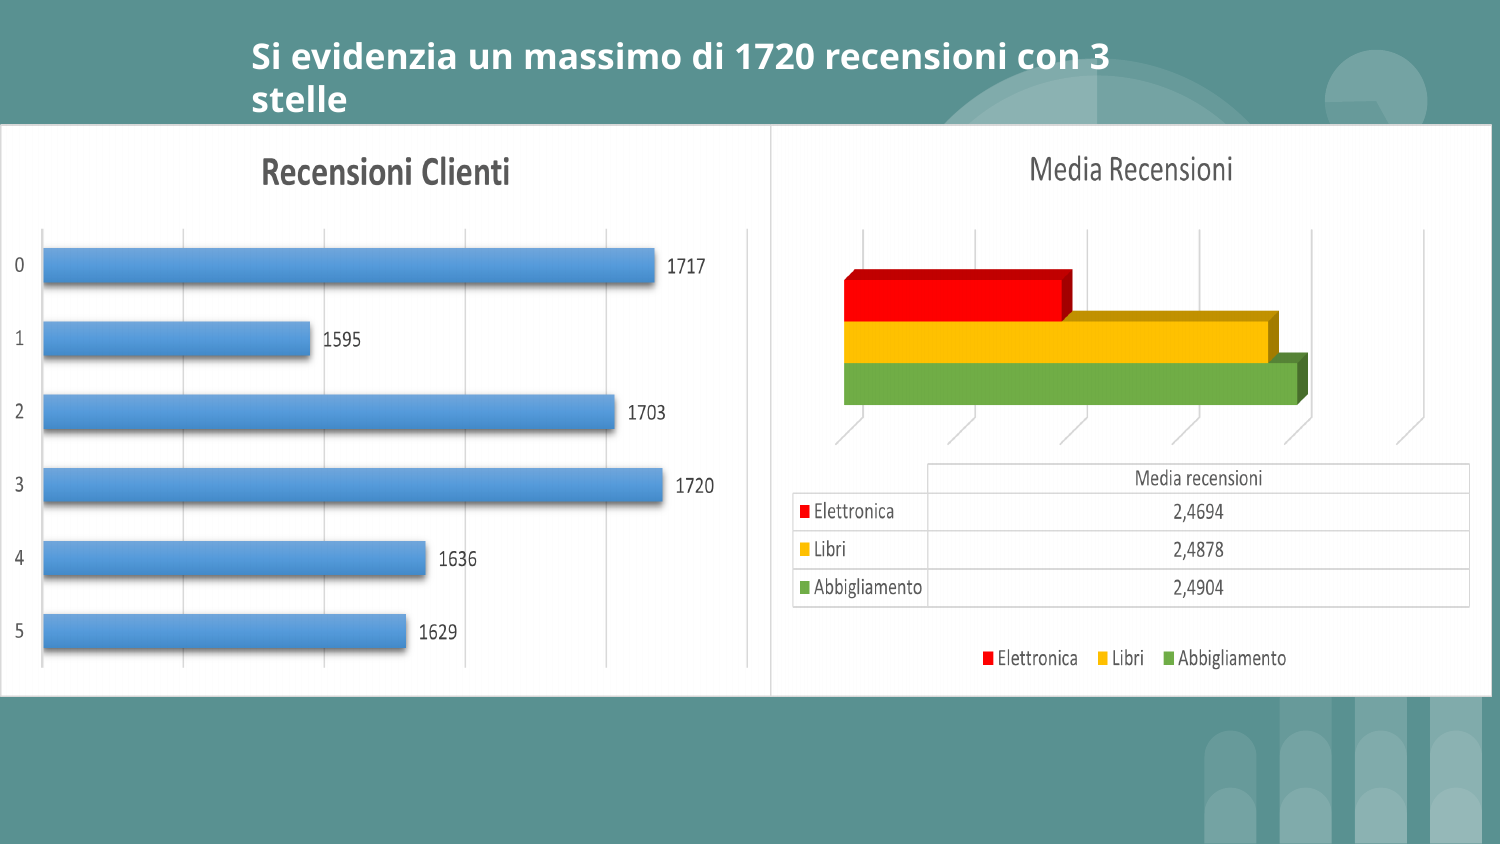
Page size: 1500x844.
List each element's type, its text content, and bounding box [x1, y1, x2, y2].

subtitle Si evidenzia un massimo di 1720 recensioni con 3 stelle [236, 19, 1213, 122]
picture [0, 124, 1492, 697]
